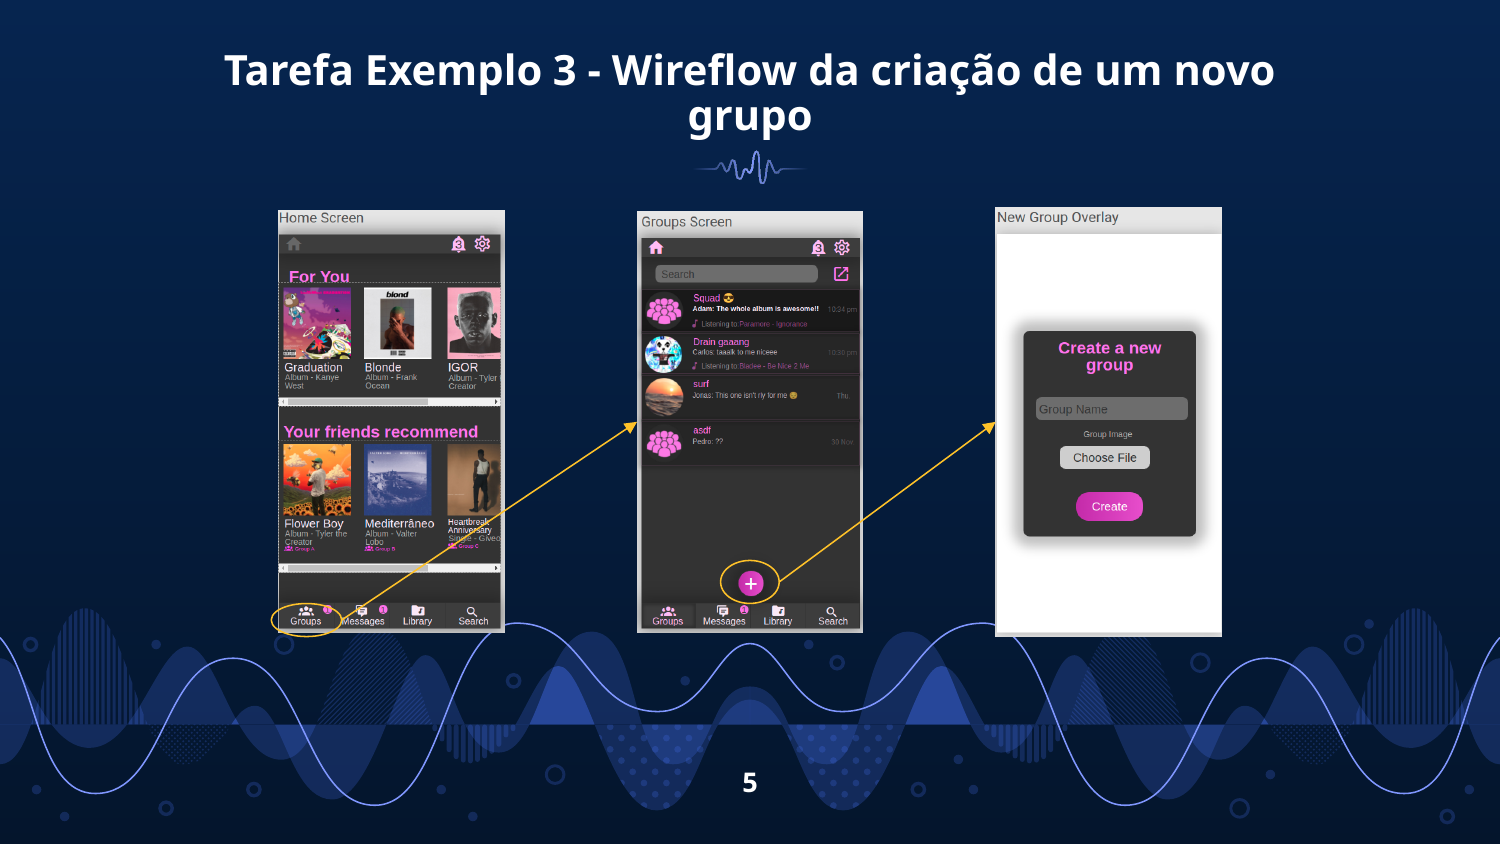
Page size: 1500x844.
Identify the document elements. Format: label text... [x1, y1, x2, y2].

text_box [778, 421, 996, 583]
slide_number ‹#› [705, 724, 795, 844]
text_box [278, 206, 1222, 637]
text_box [341, 421, 638, 621]
title Tarefa Exemplo 3 - Wireflow da criação de um novo grupo [203, 74, 1297, 140]
